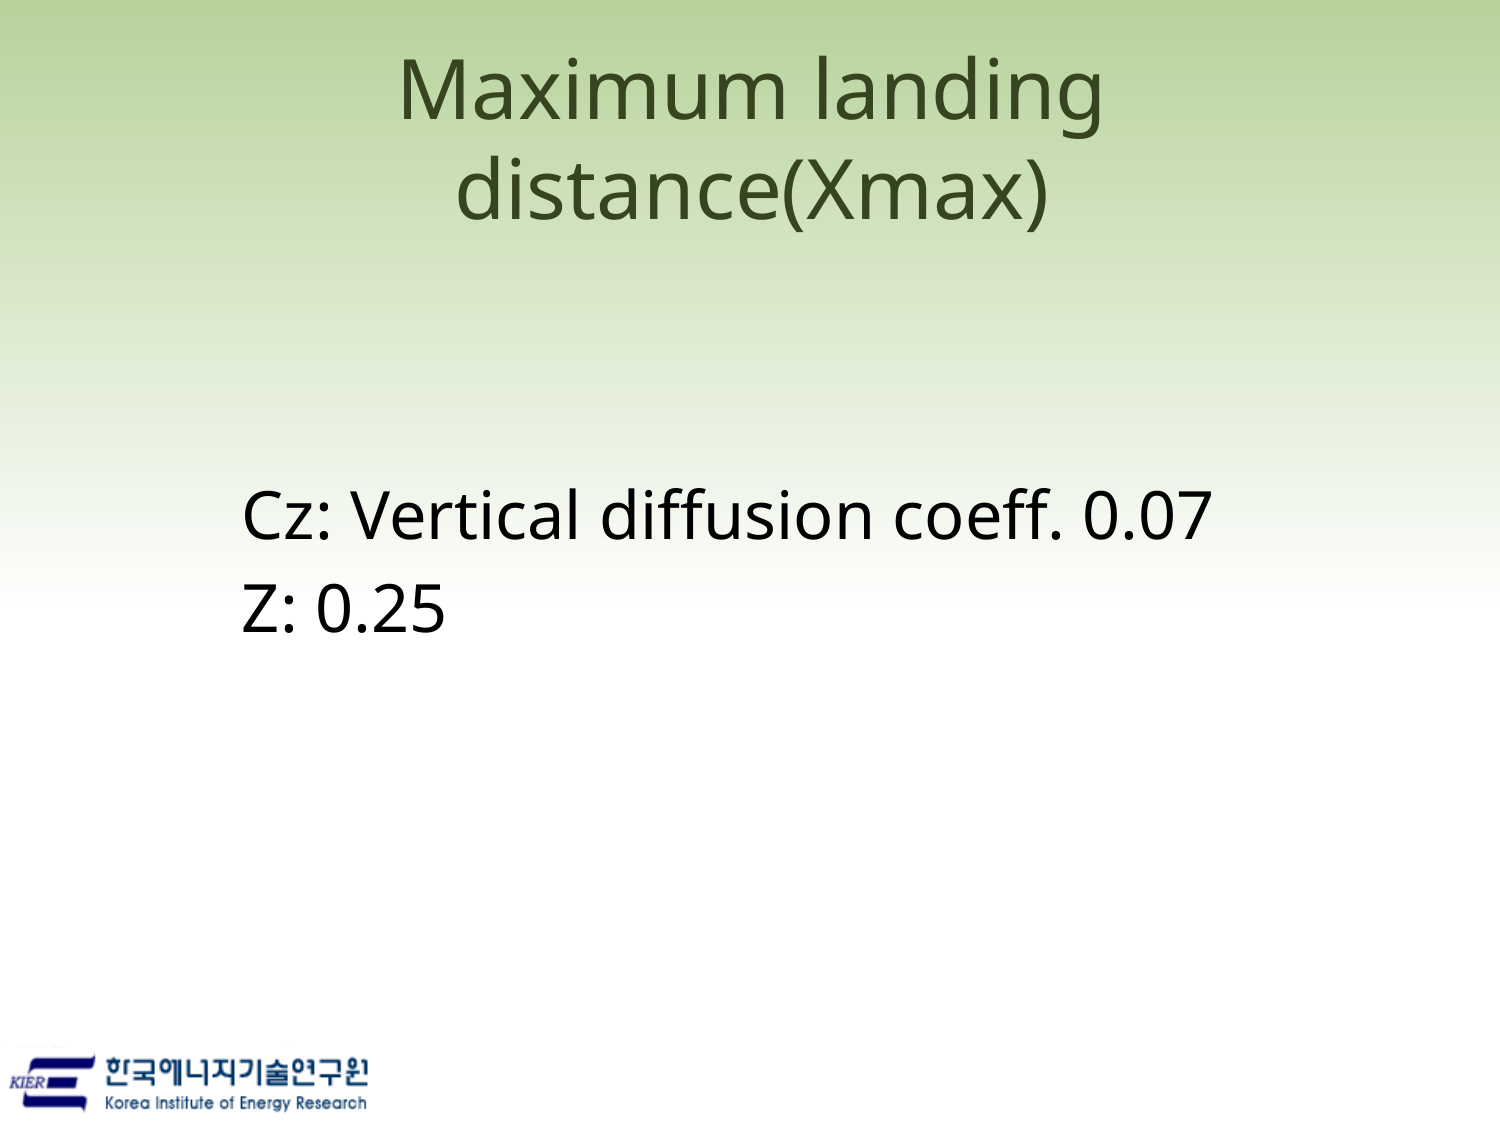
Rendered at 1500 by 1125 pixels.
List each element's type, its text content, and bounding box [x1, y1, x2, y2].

picture [0, 1046, 374, 1125]
title Maximum landing distance(Xmax) [76, 42, 1427, 231]
